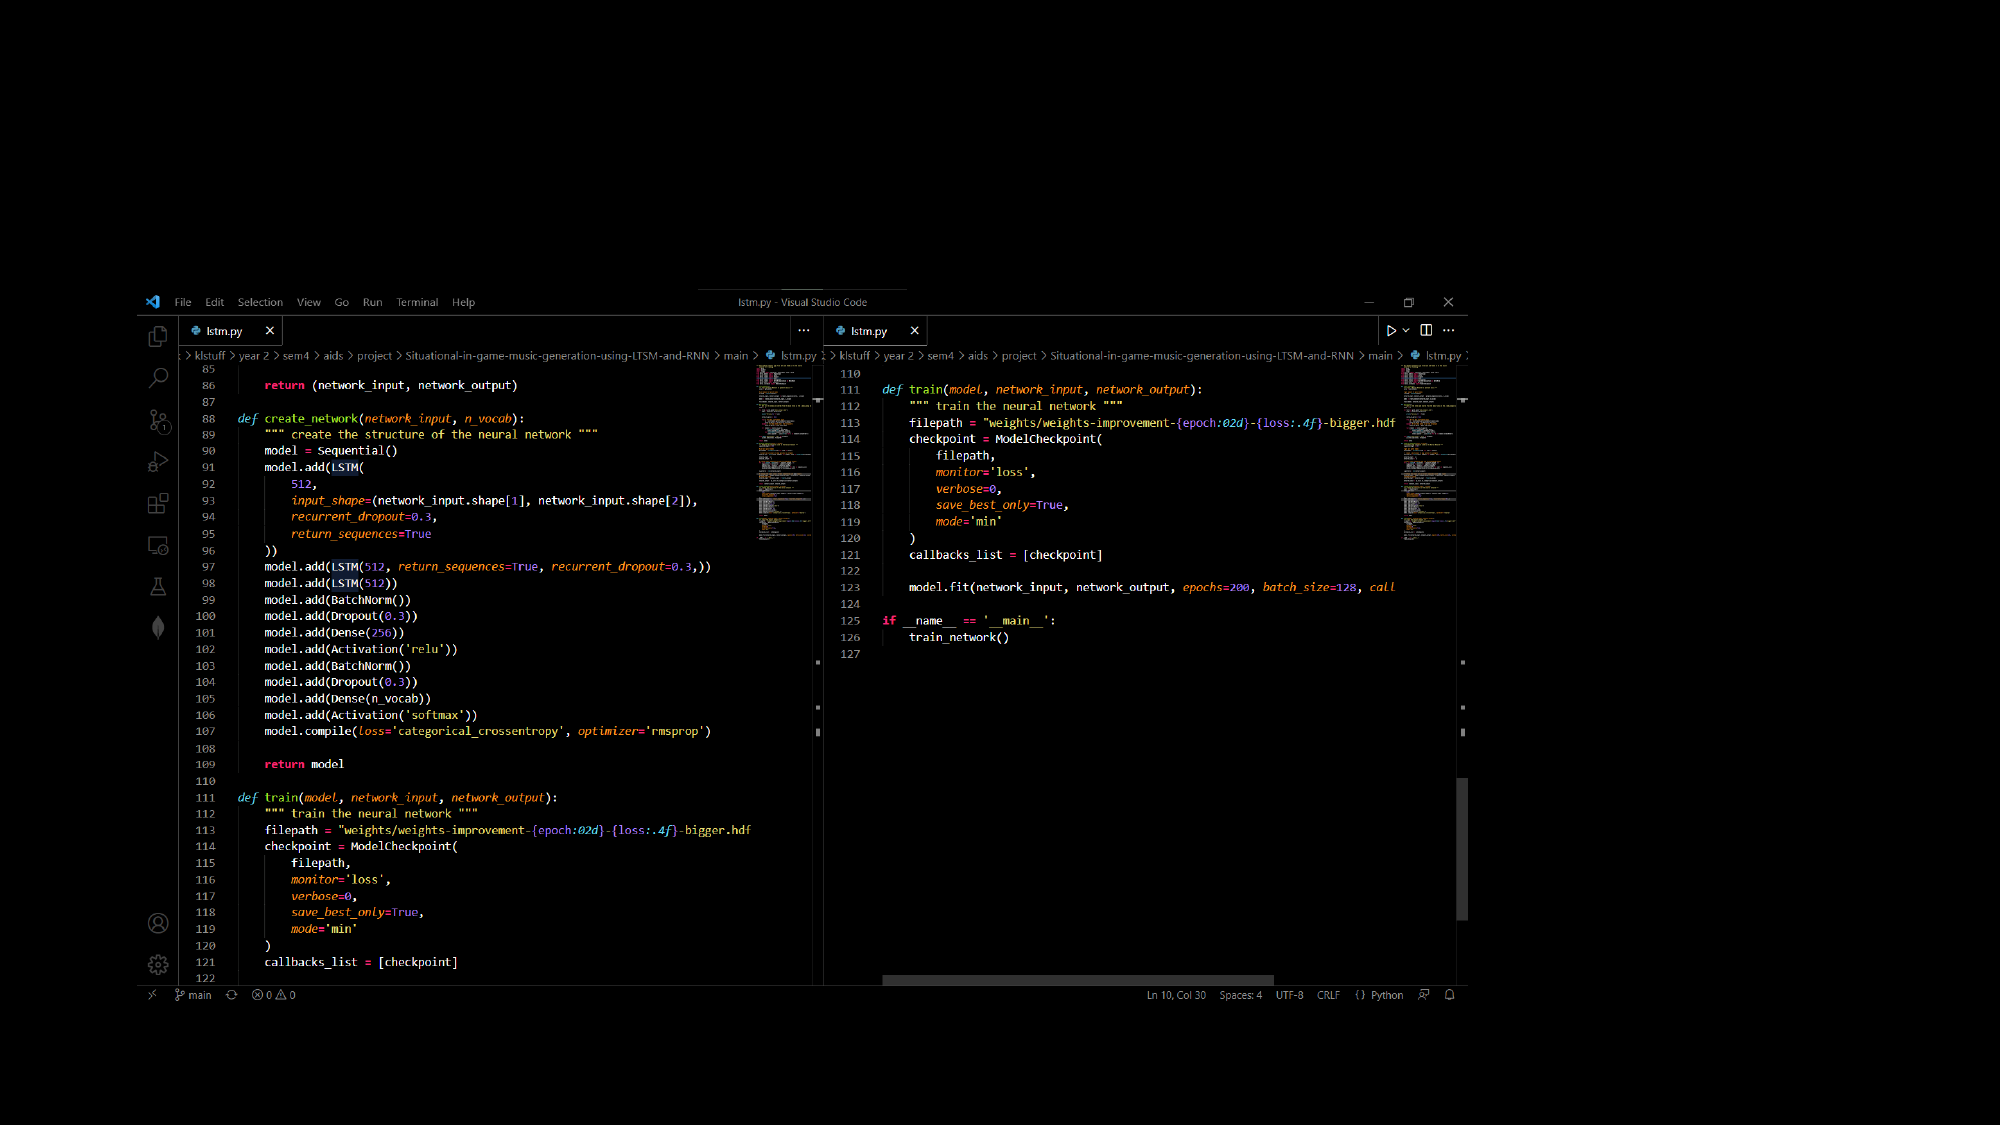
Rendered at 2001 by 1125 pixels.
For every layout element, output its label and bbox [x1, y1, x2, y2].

list [137, 289, 1469, 1004]
